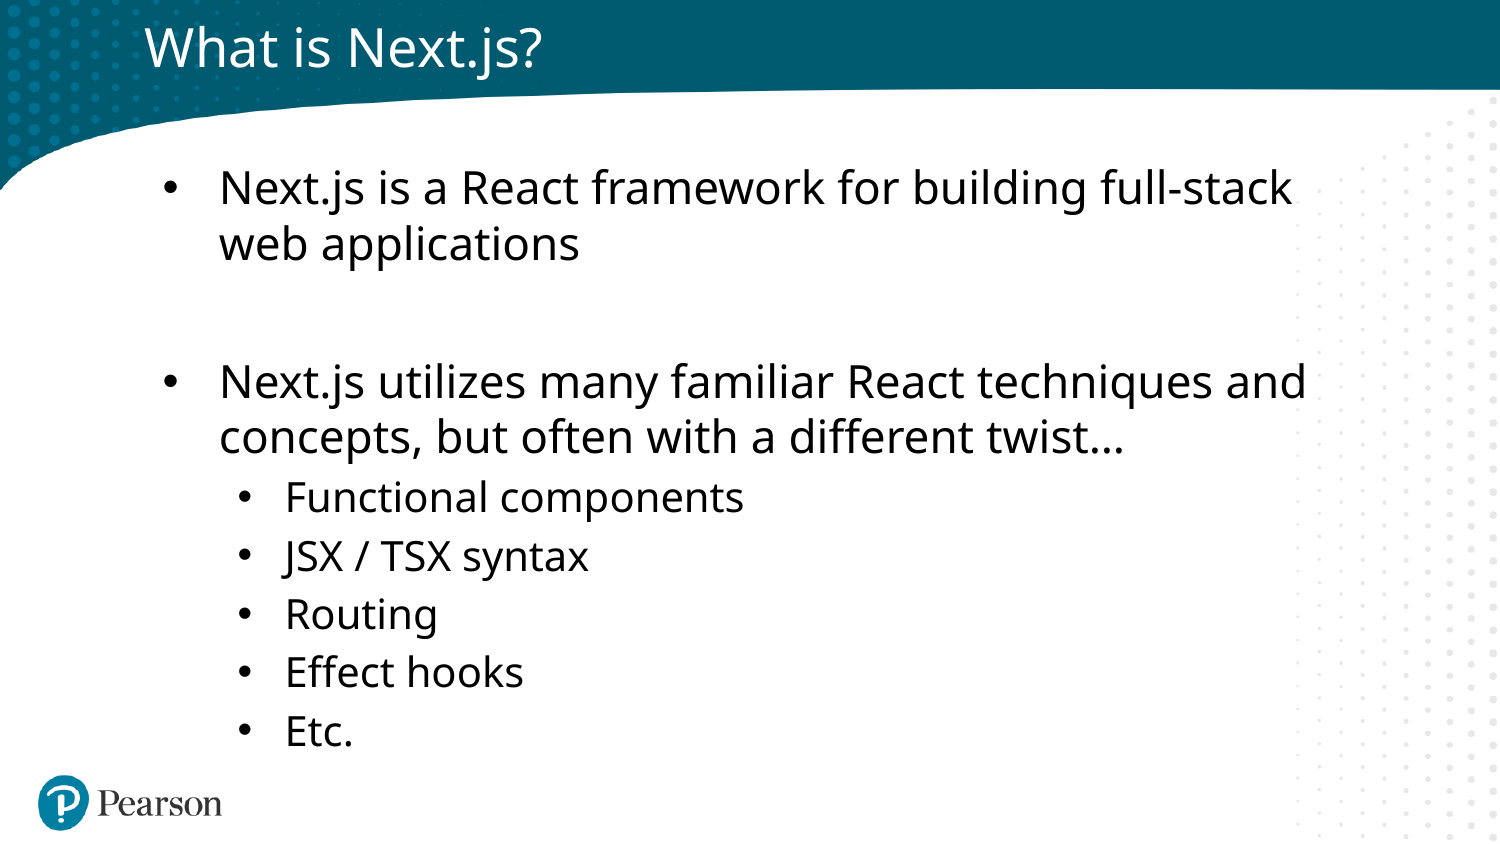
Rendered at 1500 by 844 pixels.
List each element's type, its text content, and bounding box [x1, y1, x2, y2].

picture [0, 90, 1500, 844]
list Next.js is a React framework for building full-stack web applications Next.js utilizes many familiar React techniques and concepts, but often with a different twist… Functional components JSX / TSX syntax Routing Effect hooks Etc. [147, 151, 1411, 766]
title What is Next.js? [130, 6, 1369, 98]
